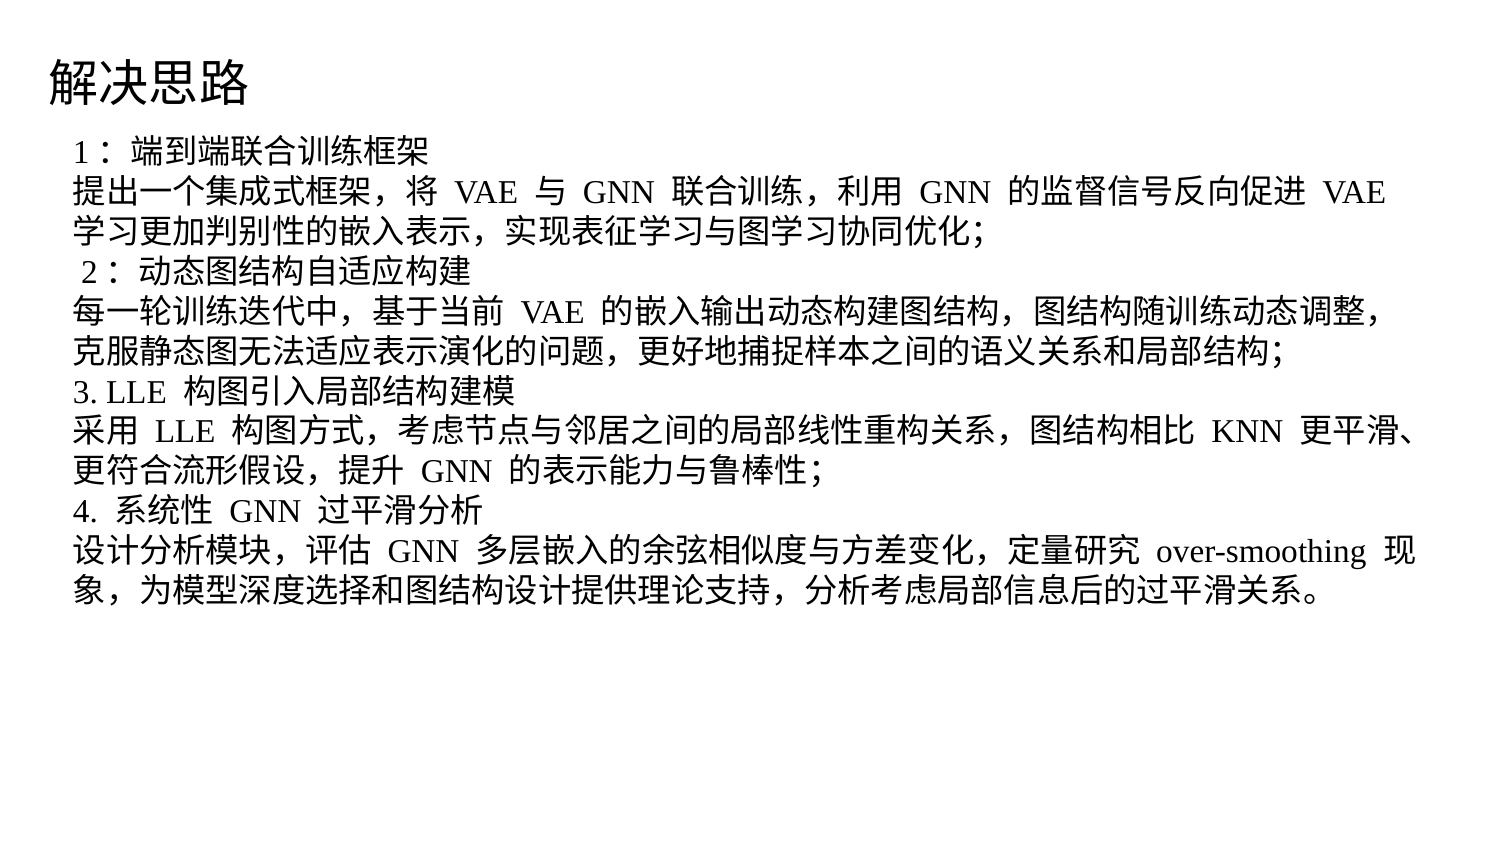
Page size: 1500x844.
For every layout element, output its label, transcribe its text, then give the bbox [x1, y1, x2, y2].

text_box 解决思路 [34, 40, 1445, 123]
text_box 1：端到端联合训练框架 提出一个集成式框架，将 VAE 与 GNN 联合训练，利用 GNN 的监督信号反向促进 VAE 学习更加判别性的嵌入表示，实现表征学习与图学习协同优化； 2：动态图结构自适应构建 每一轮训练迭代中，基于当前 VAE 的嵌入输出动态构建图结构，图结构随训练动态调整，克服静态图无法适应表示演化的问题，更好地捕捉样本之间的语义关系和局部结构； 3. LLE 构图引入局部结构建模 采用 LLE 构图方式，考虑节点与邻居之间的局部线性重构关系，图结构相比 KNN 更平滑、更符合流形假设，提升 GNN 的表示能力与鲁棒性； 4. 系统性 GNN 过平滑分析 设计分析模块，评估 GNN 多层嵌入的余弦相似度与方差变化，定量研究 over-smoothing 现象，为模型深度选择和图结构设计提供理论支持，分析考虑局部信息后的过平滑关系。 [58, 123, 1433, 657]
